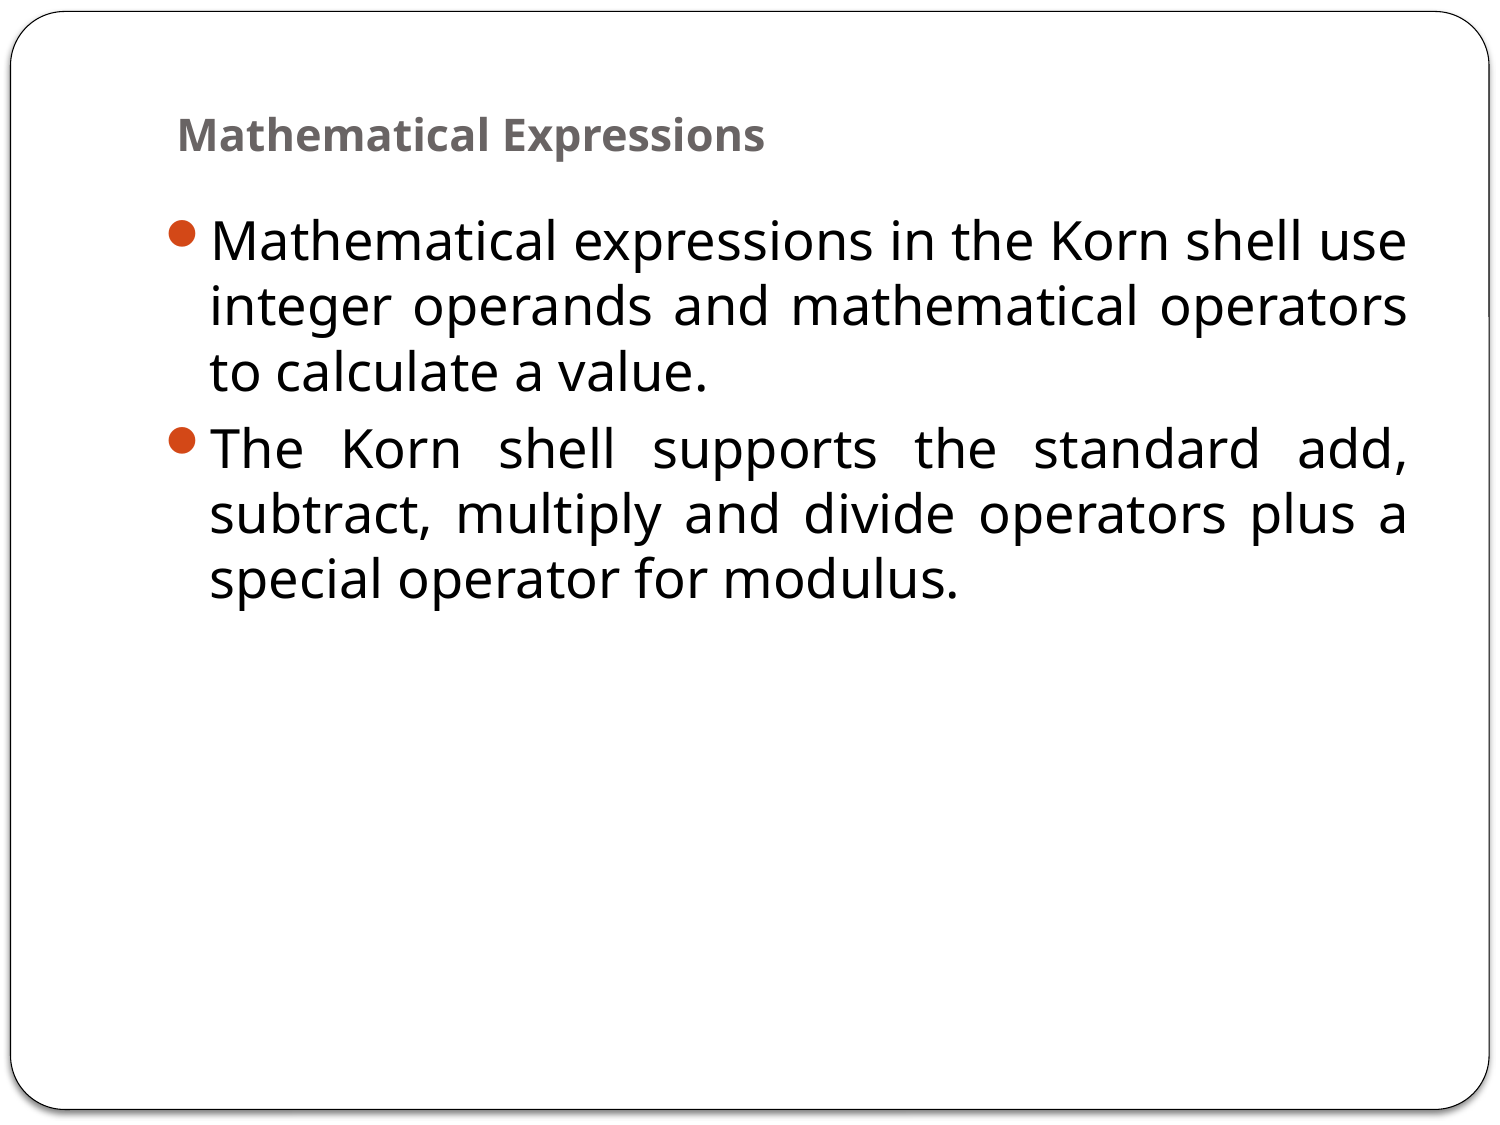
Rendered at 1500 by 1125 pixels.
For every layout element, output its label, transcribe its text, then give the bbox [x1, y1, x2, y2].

title Mathematical Expressions [150, 45, 1425, 176]
list Mathematical expressions in the Korn shell use integer operands and mathematical operators to calculate a value. The Korn shell supports the standard add, subtract, multiply and divide operators plus a special operator for modulus. [150, 199, 1425, 988]
